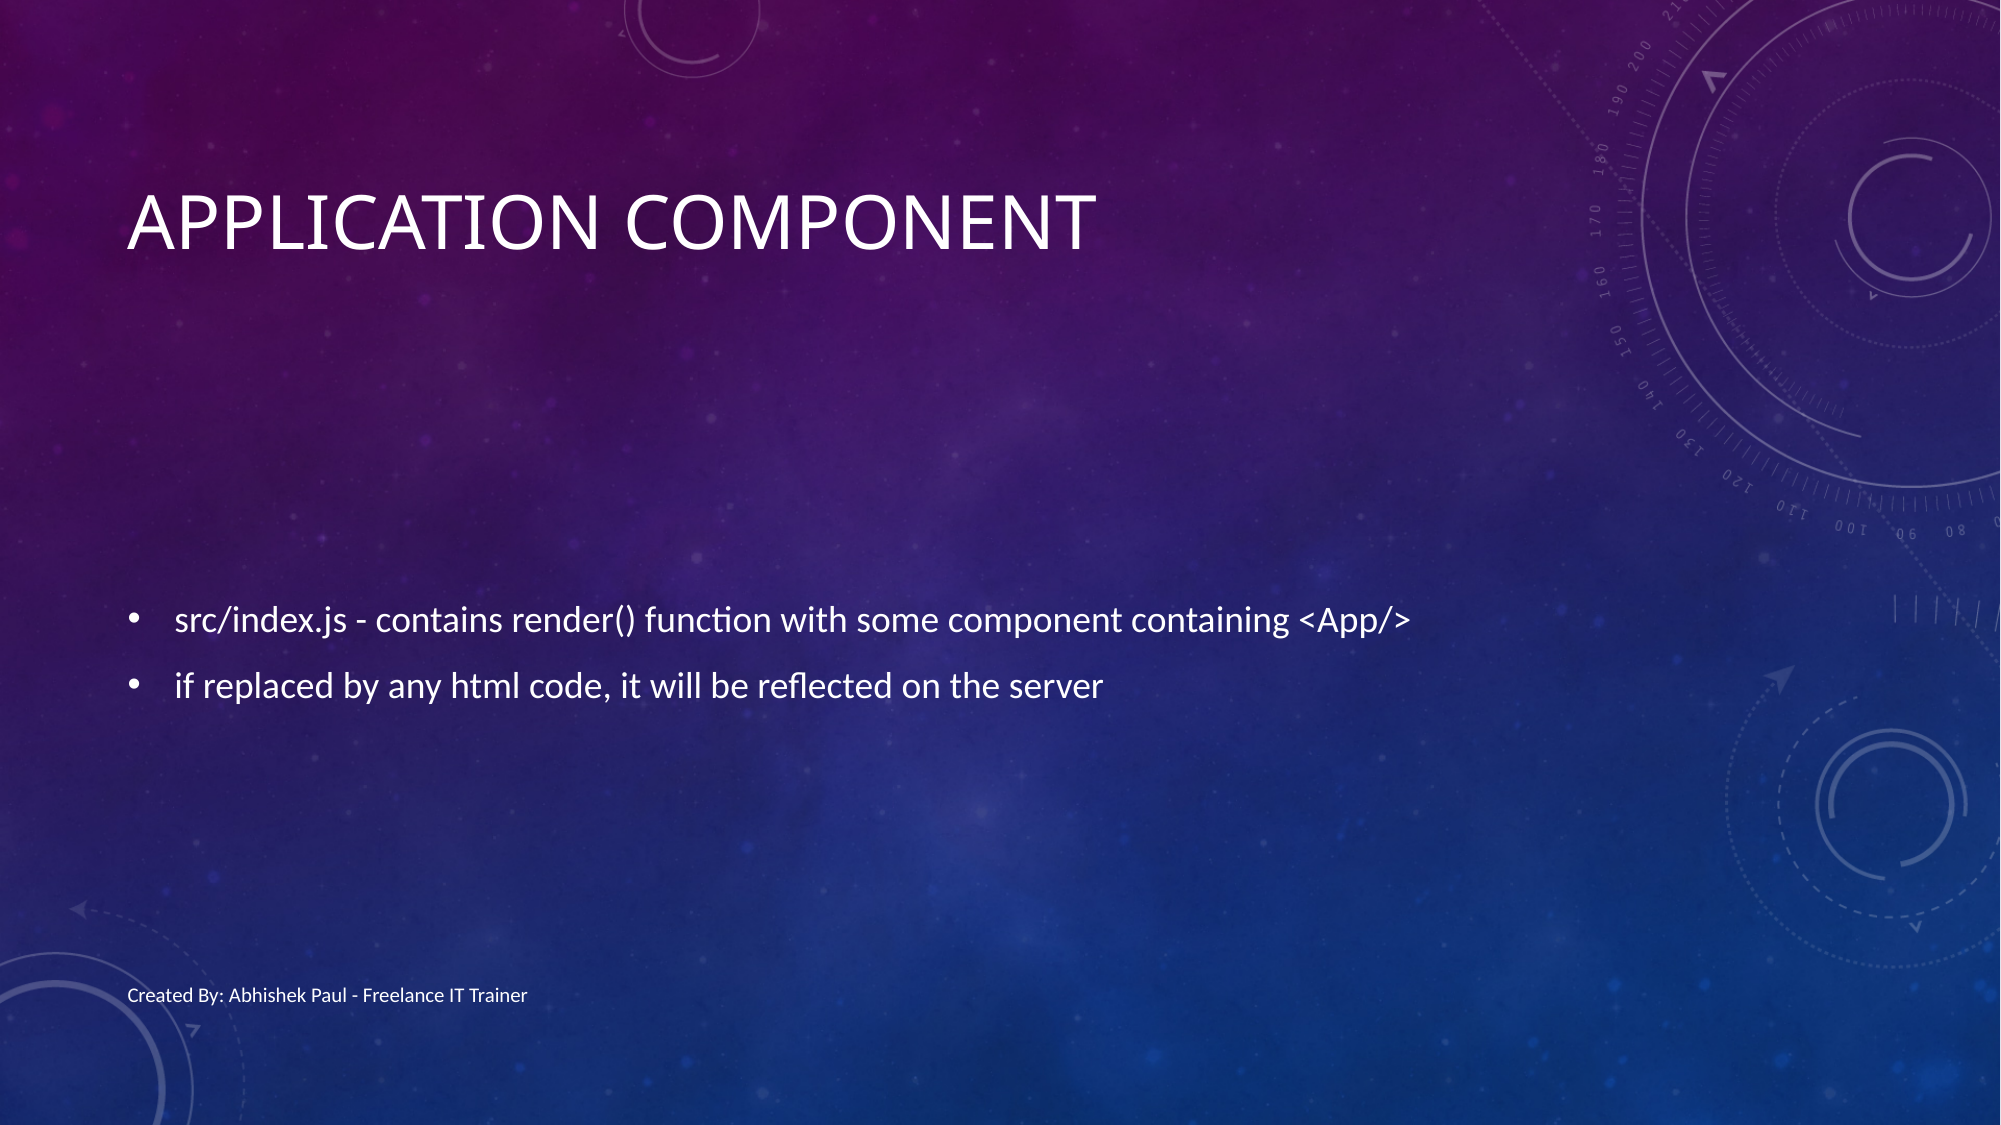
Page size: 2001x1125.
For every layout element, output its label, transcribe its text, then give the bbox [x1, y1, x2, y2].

footer Created By: Abhishek Paul - Freelance IT Trainer [112, 963, 1397, 1025]
picture [0, 0, 2001, 1125]
list src/index.js - contains render() function with some component containing <App/> if replaced by any html code, it will be reflected on the server [112, 351, 1775, 950]
title Application Component [112, 99, 1775, 339]
